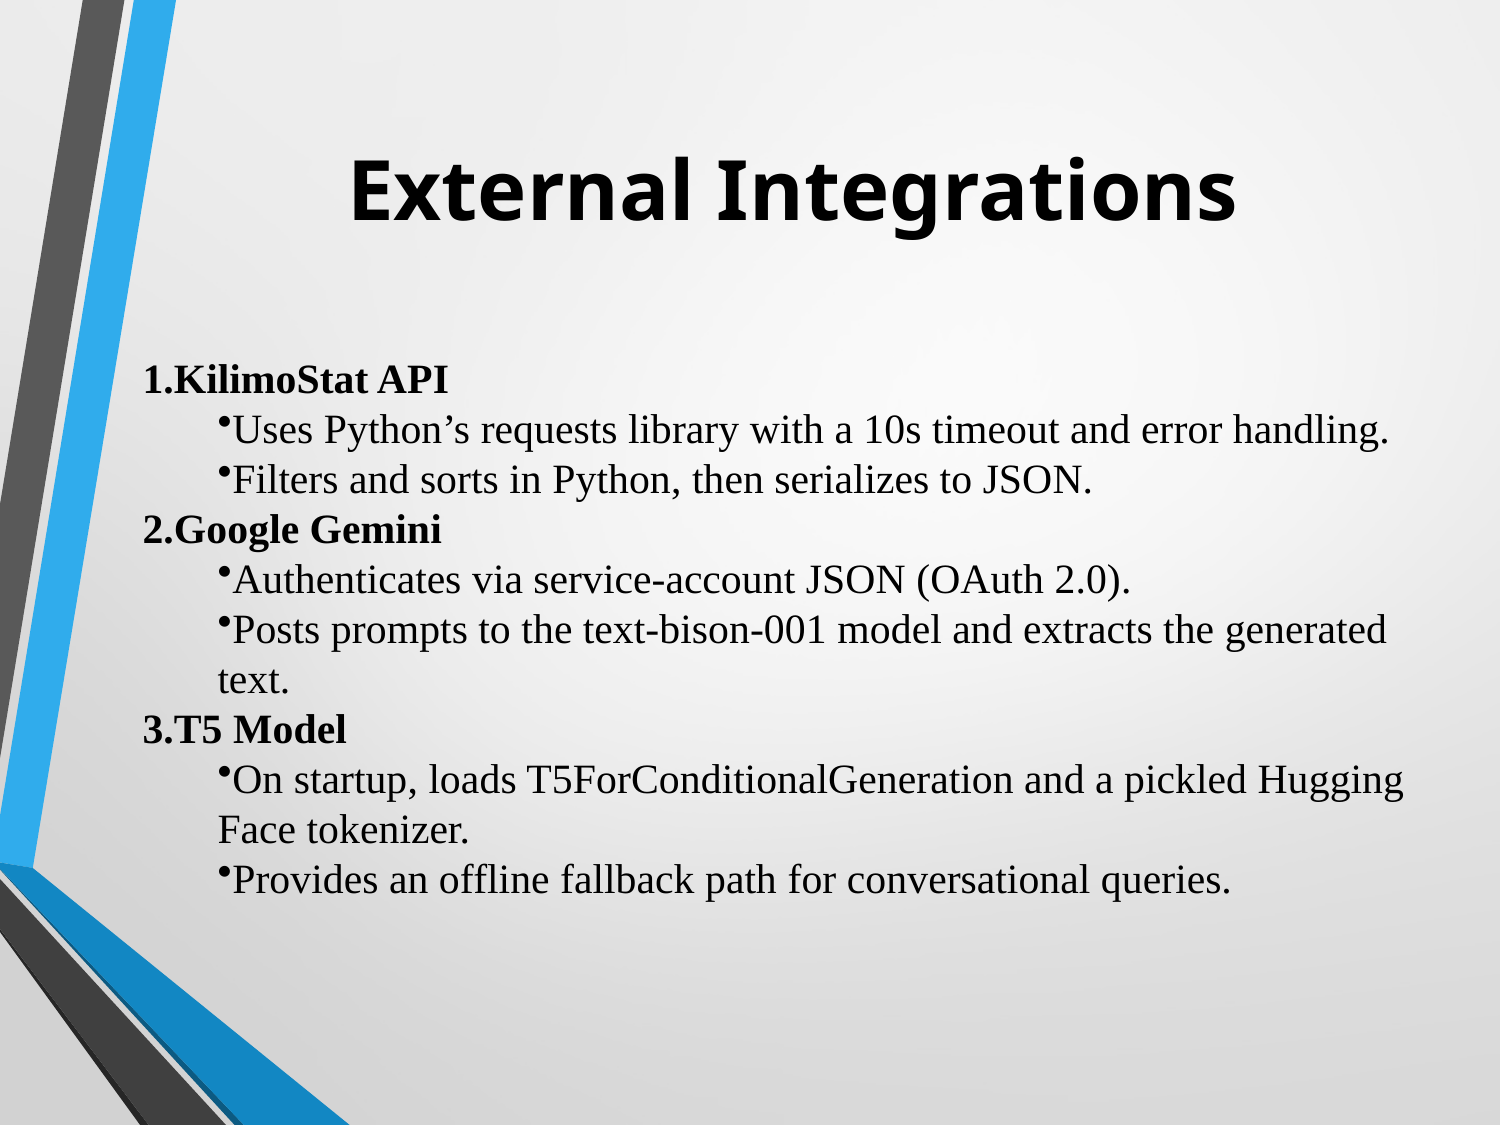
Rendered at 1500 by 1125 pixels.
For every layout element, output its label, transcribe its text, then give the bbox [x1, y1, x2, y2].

title External Integrations [161, 75, 1425, 294]
list KilimoStat API Uses Python’s requests library with a 10s timeout and error handling. Filters and sorts in Python, then serializes to JSON. Google Gemini Authenticates via service-account JSON (OAuth 2.0). Posts prompts to the text-bison-001 model and extracts the generated text. T5 Model On startup, loads T5ForConditionalGeneration and a pickled Hugging Face tokenizer. Provides an offline fallback path for conversational queries. [127, 294, 1425, 960]
